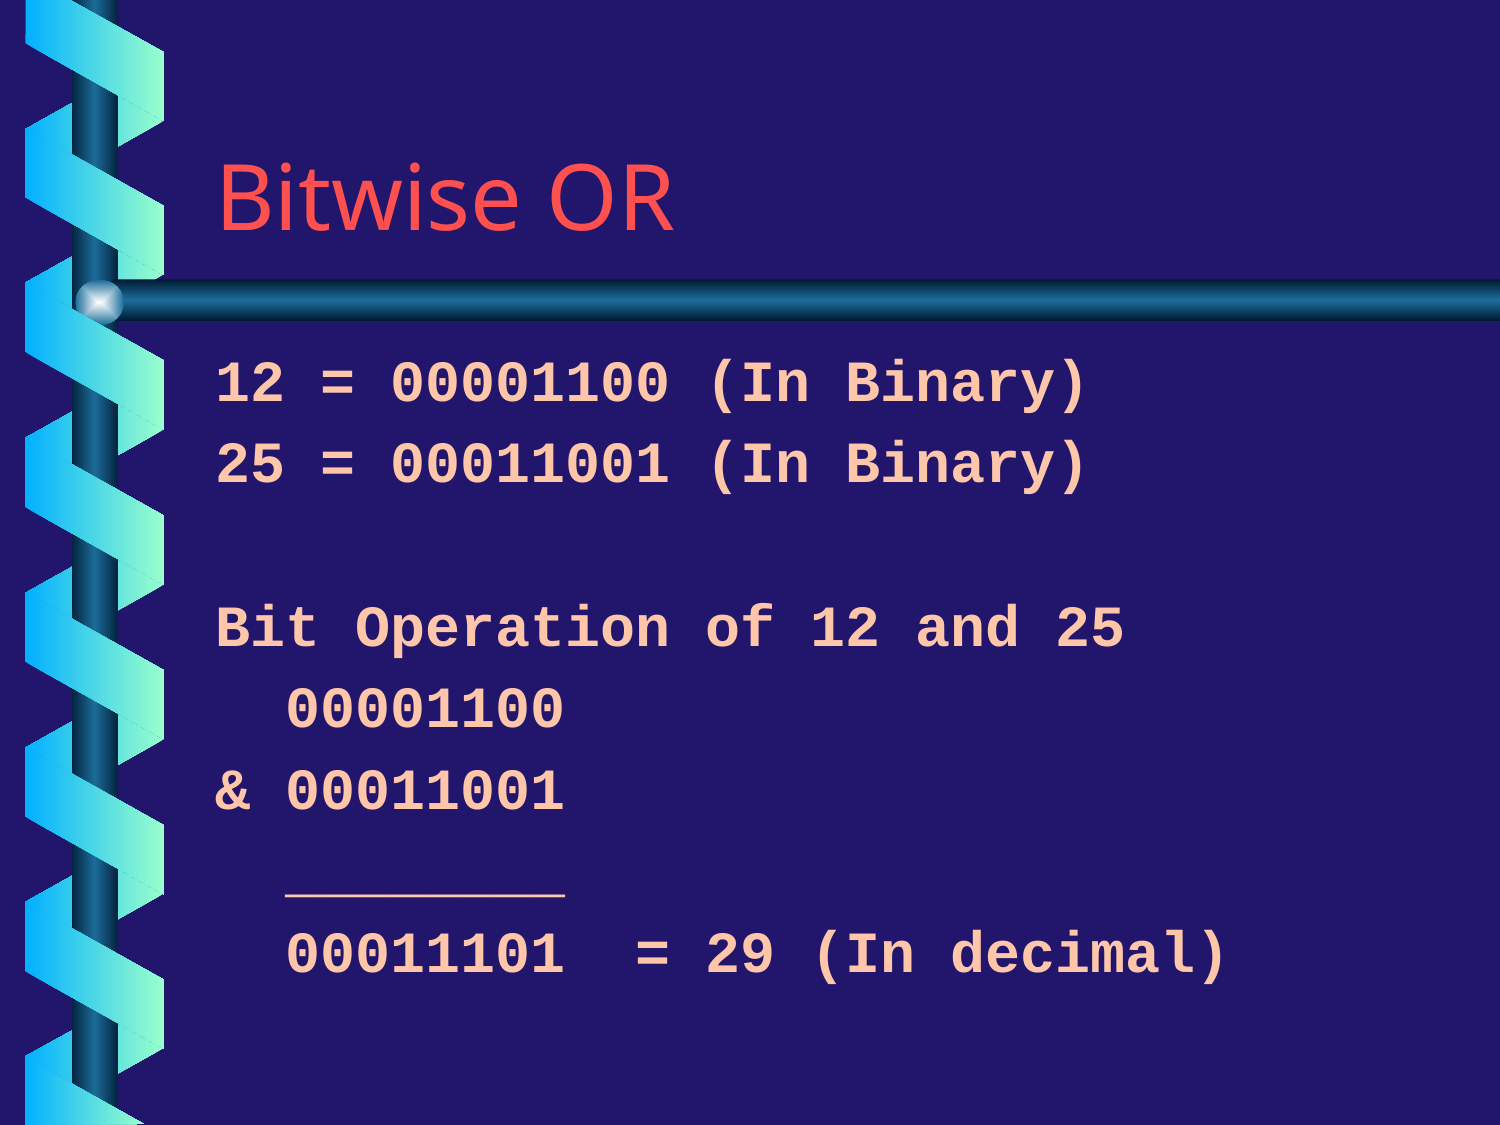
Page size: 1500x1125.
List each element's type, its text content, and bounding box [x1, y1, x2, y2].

list 12 = 00001100 (In Binary) 25 = 00011001 (In Binary) Bit Operation of 12 and 25 00001100 & 00011001 ________ 00011101 = 29 (In decimal) [200, 335, 1475, 1011]
title Bitwise OR [200, 68, 1475, 257]
